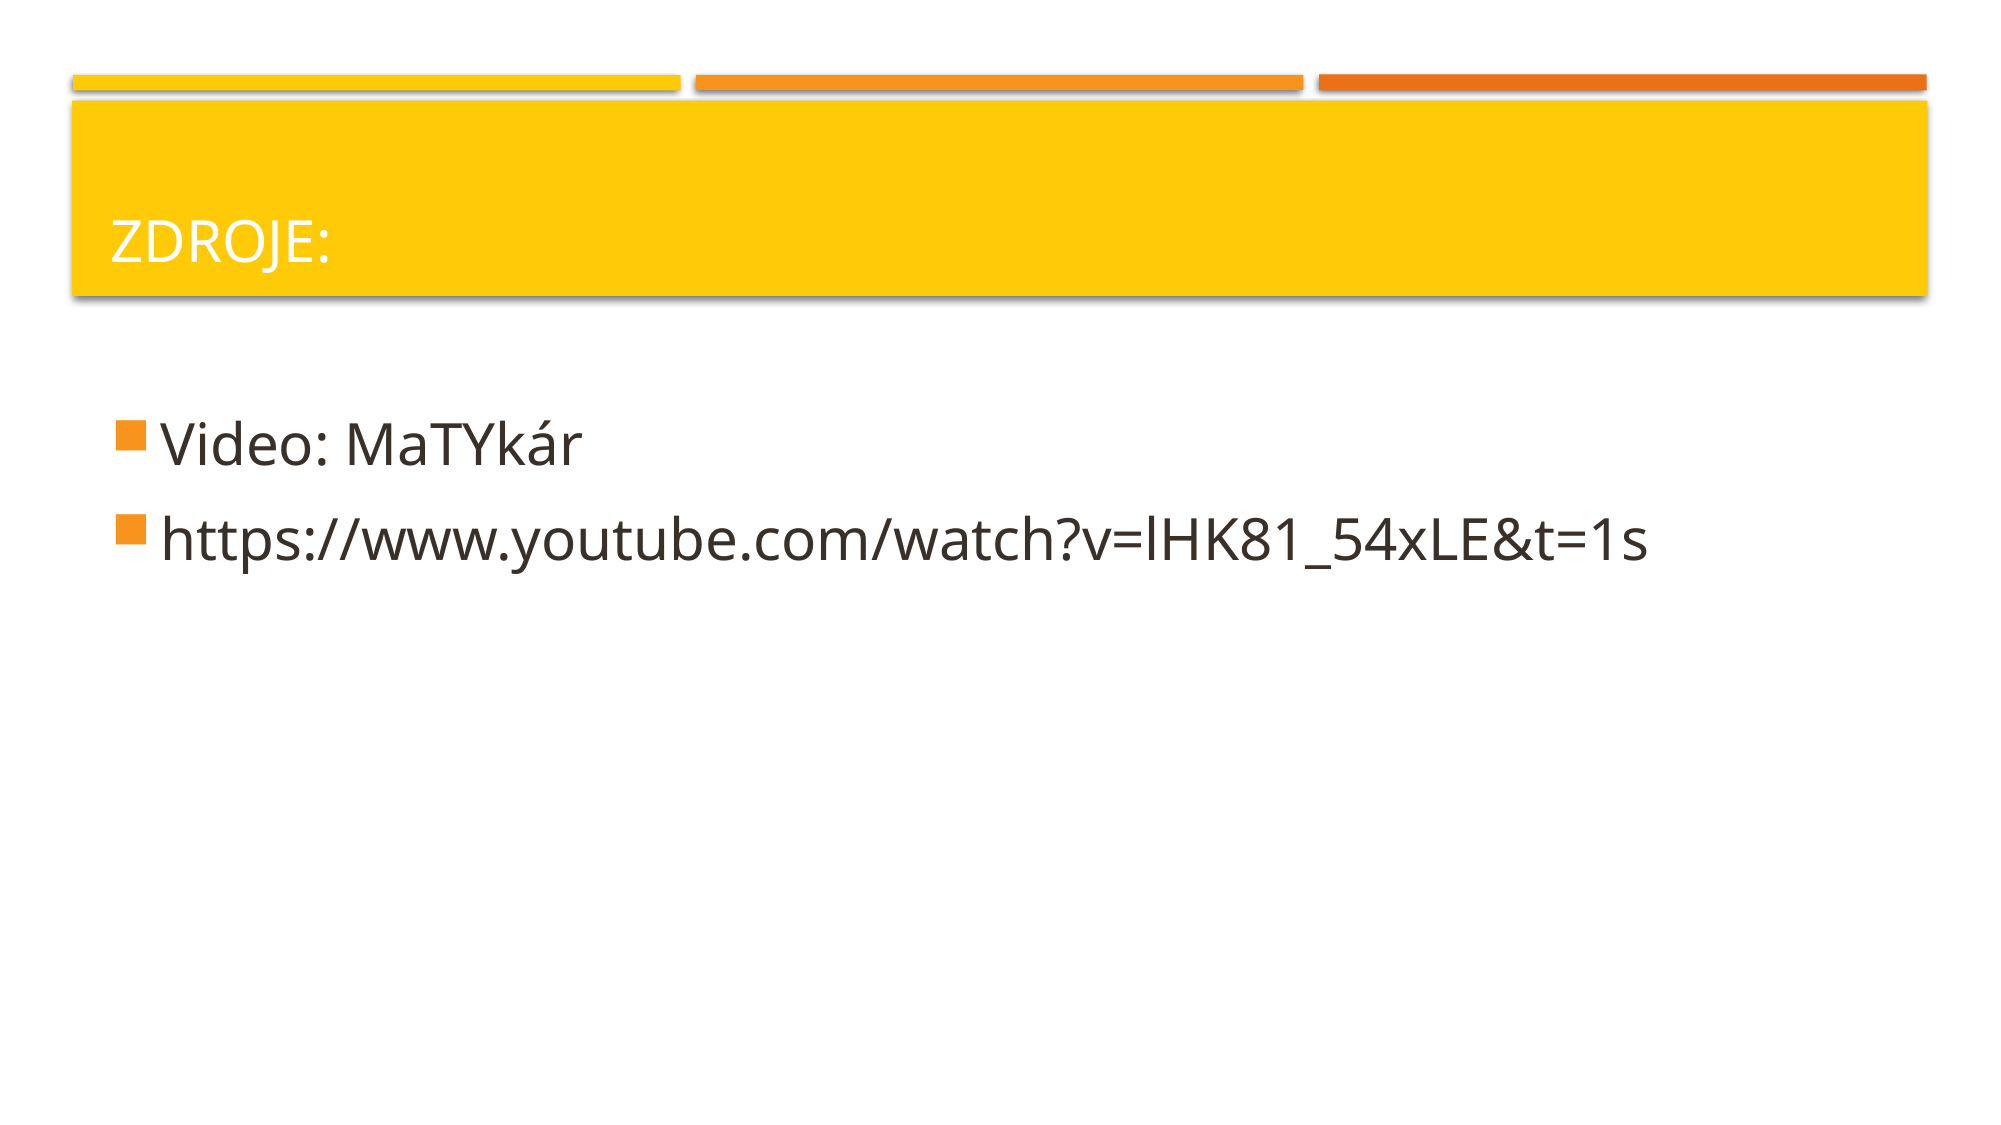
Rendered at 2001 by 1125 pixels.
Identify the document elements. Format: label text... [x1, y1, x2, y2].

title Zdroje: [95, 115, 1905, 282]
list Video: MaTYkár https://www.youtube.com/watch?v=lHK81_54xLE&t=1s [95, 357, 1905, 687]
